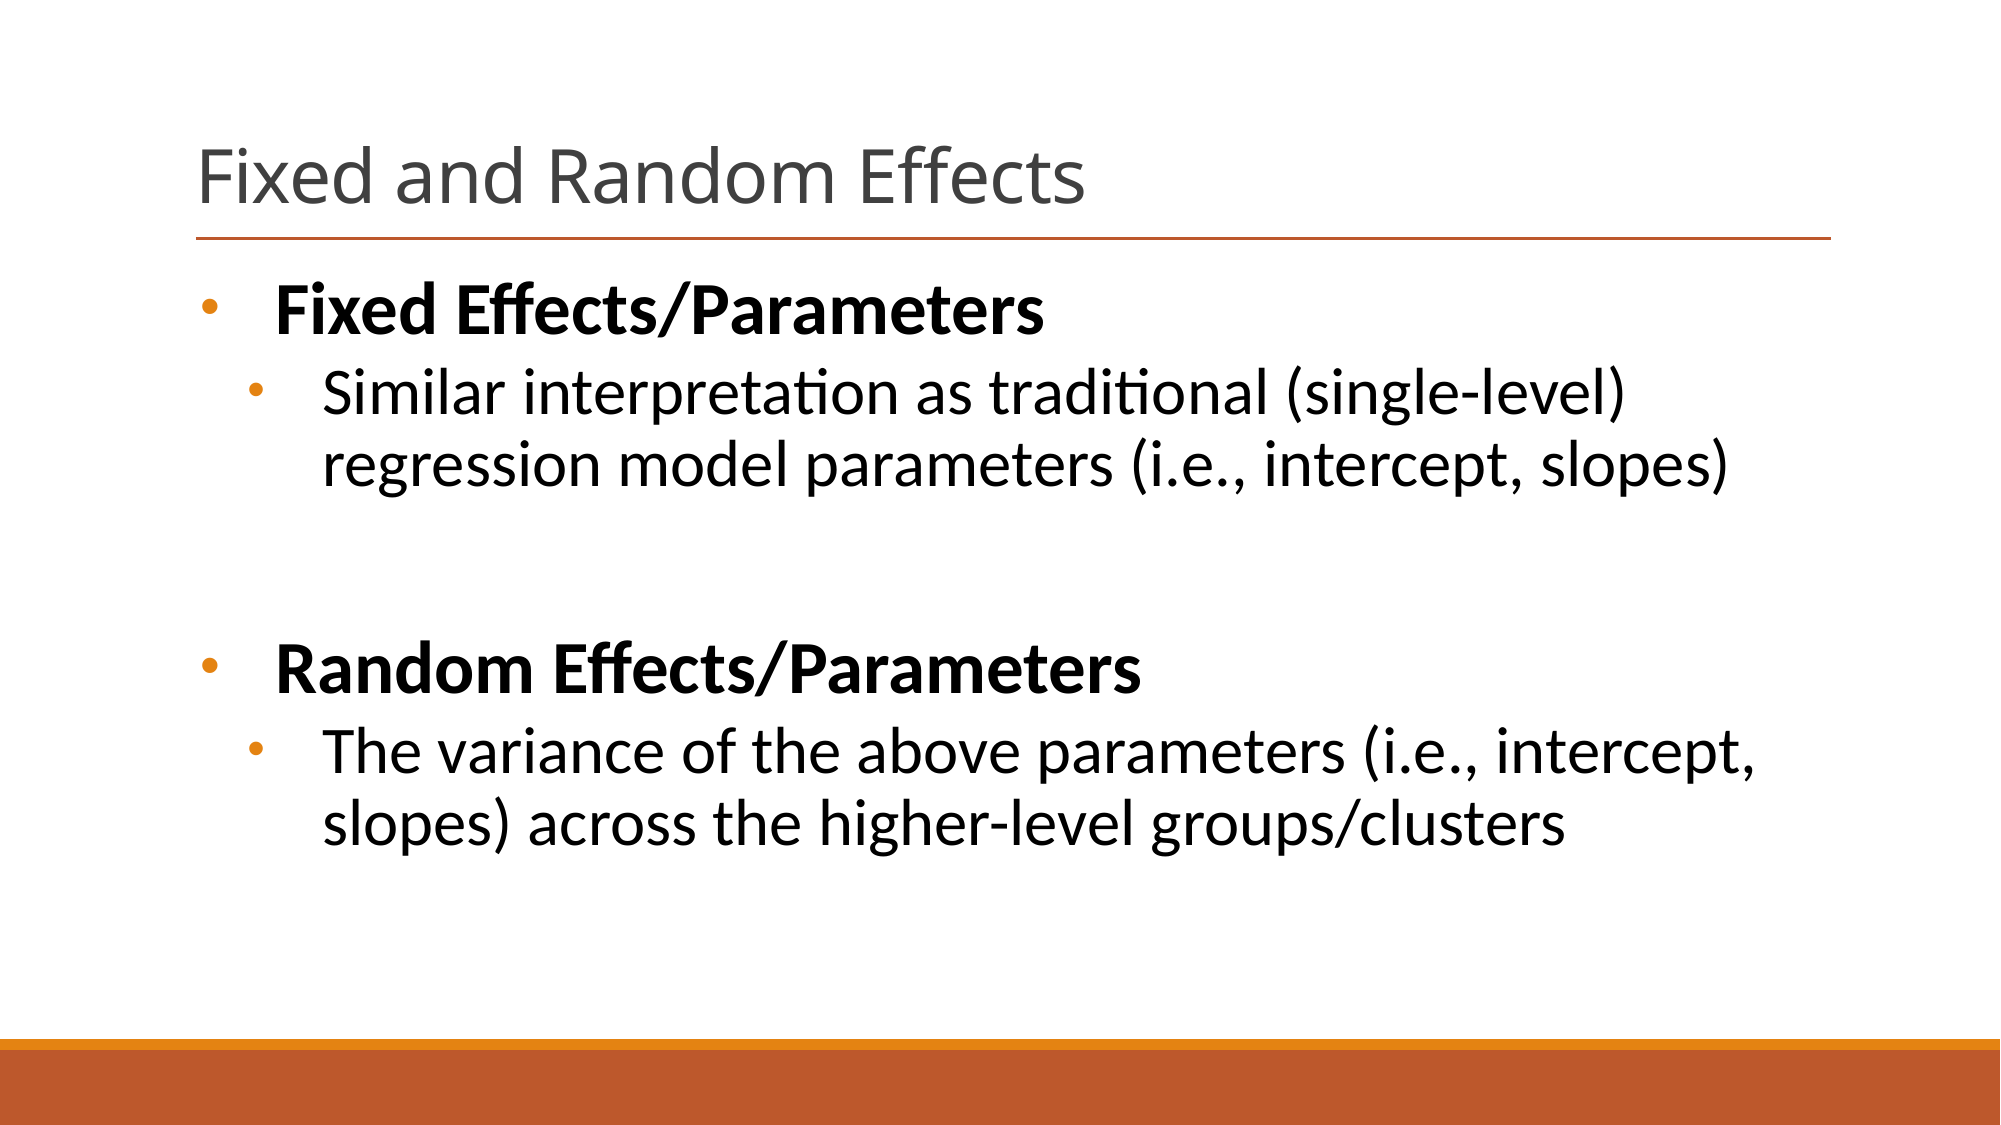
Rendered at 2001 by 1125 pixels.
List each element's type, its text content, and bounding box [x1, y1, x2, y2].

list Fixed Effects/Parameters Similar interpretation as traditional (single-level) regression model parameters (i.e., intercept, slopes) Random Effects/Parameters The variance of the above parameters (i.e., intercept, slopes) across the higher-level groups/clusters [200, 262, 1830, 1090]
title Fixed and Random Effects [180, 47, 1830, 227]
